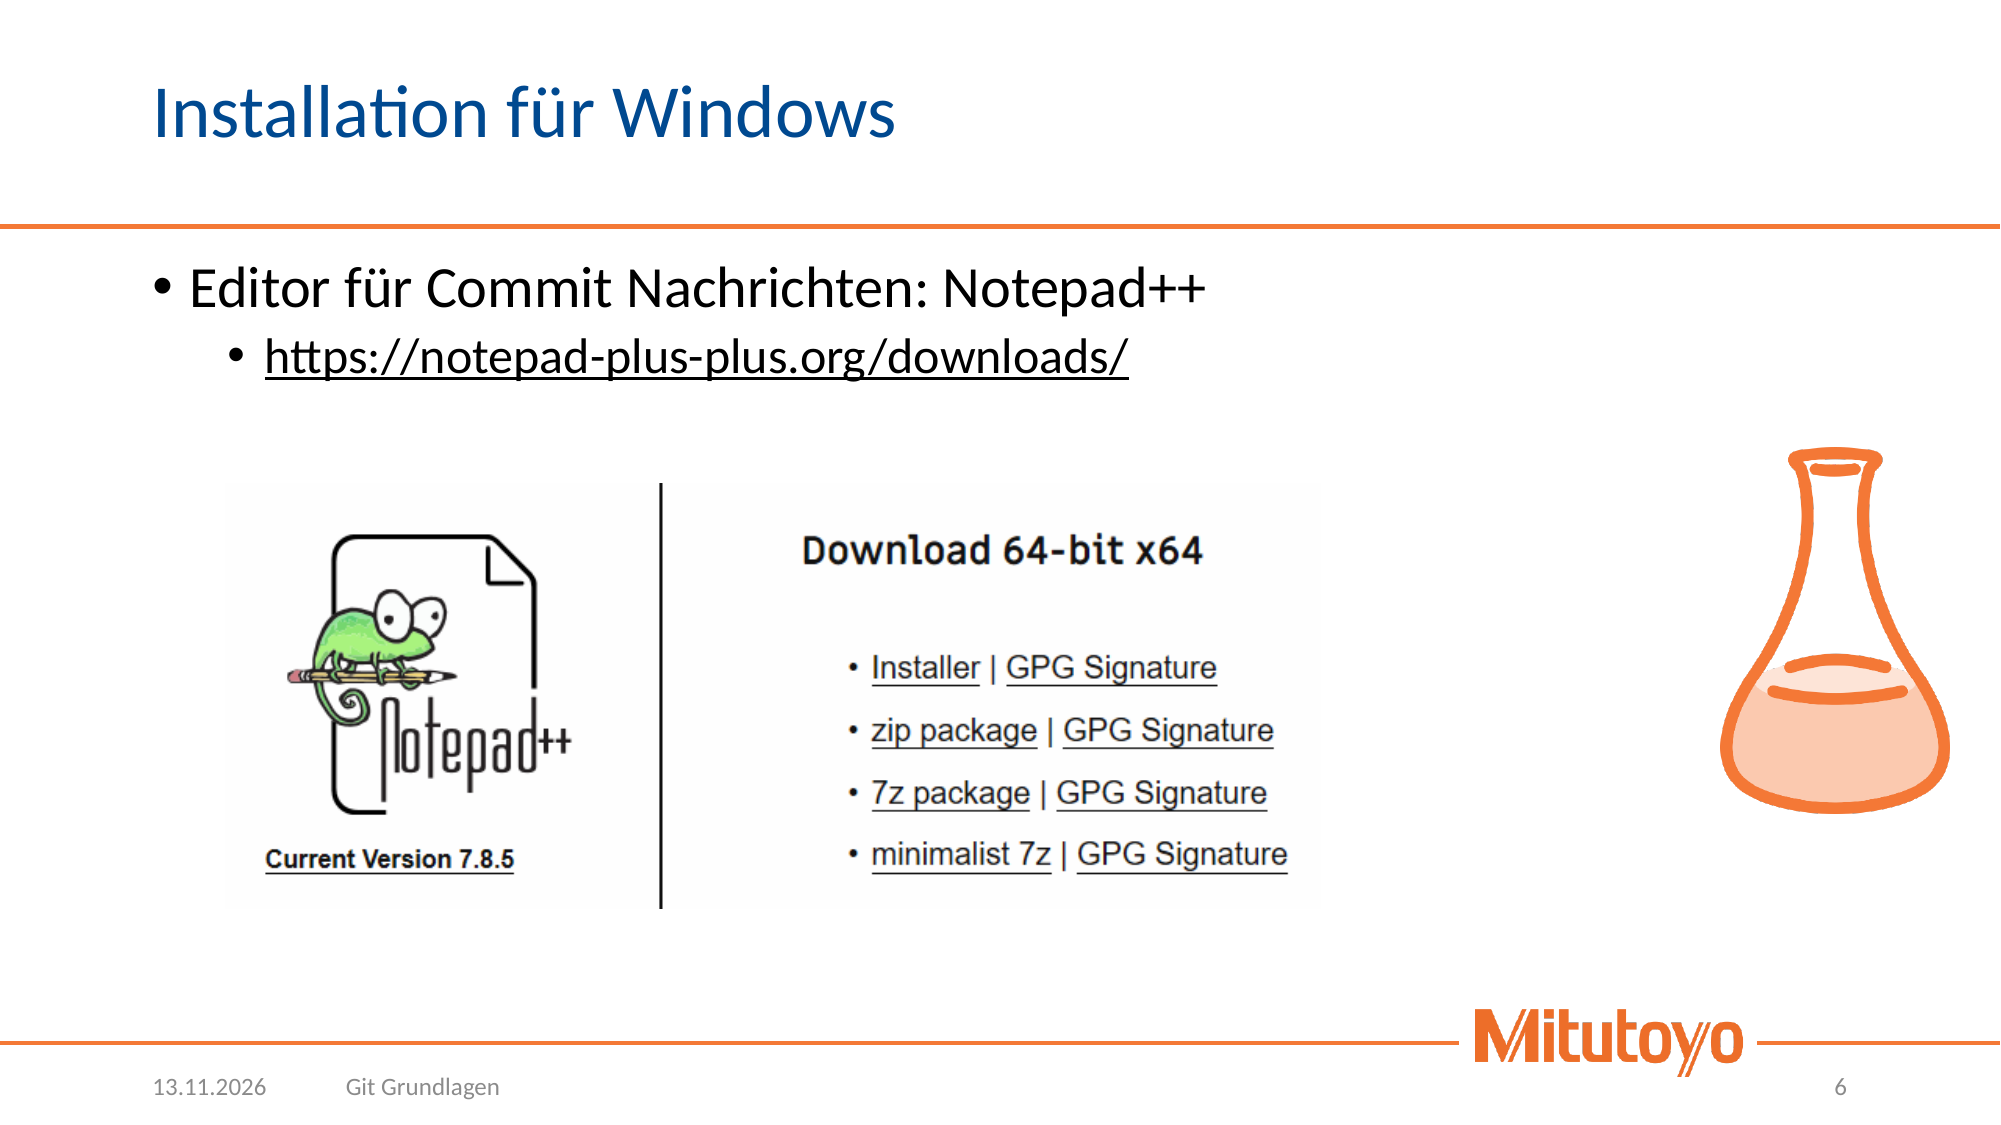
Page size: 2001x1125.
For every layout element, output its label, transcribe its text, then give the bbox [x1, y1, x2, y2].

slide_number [137, 1055, 313, 1116]
picture [1720, 447, 1950, 814]
picture [1475, 1009, 1744, 1077]
picture [225, 483, 1321, 909]
list Editor für Commit Nachrichten: Notepad++ https://notepad-plus-plus.org/downloads/ [137, 249, 1659, 1012]
slide_number 6 [1743, 1055, 1863, 1116]
footer Git Grundlagen [330, 1055, 1721, 1116]
title Installation für Windows [137, 24, 1863, 203]
